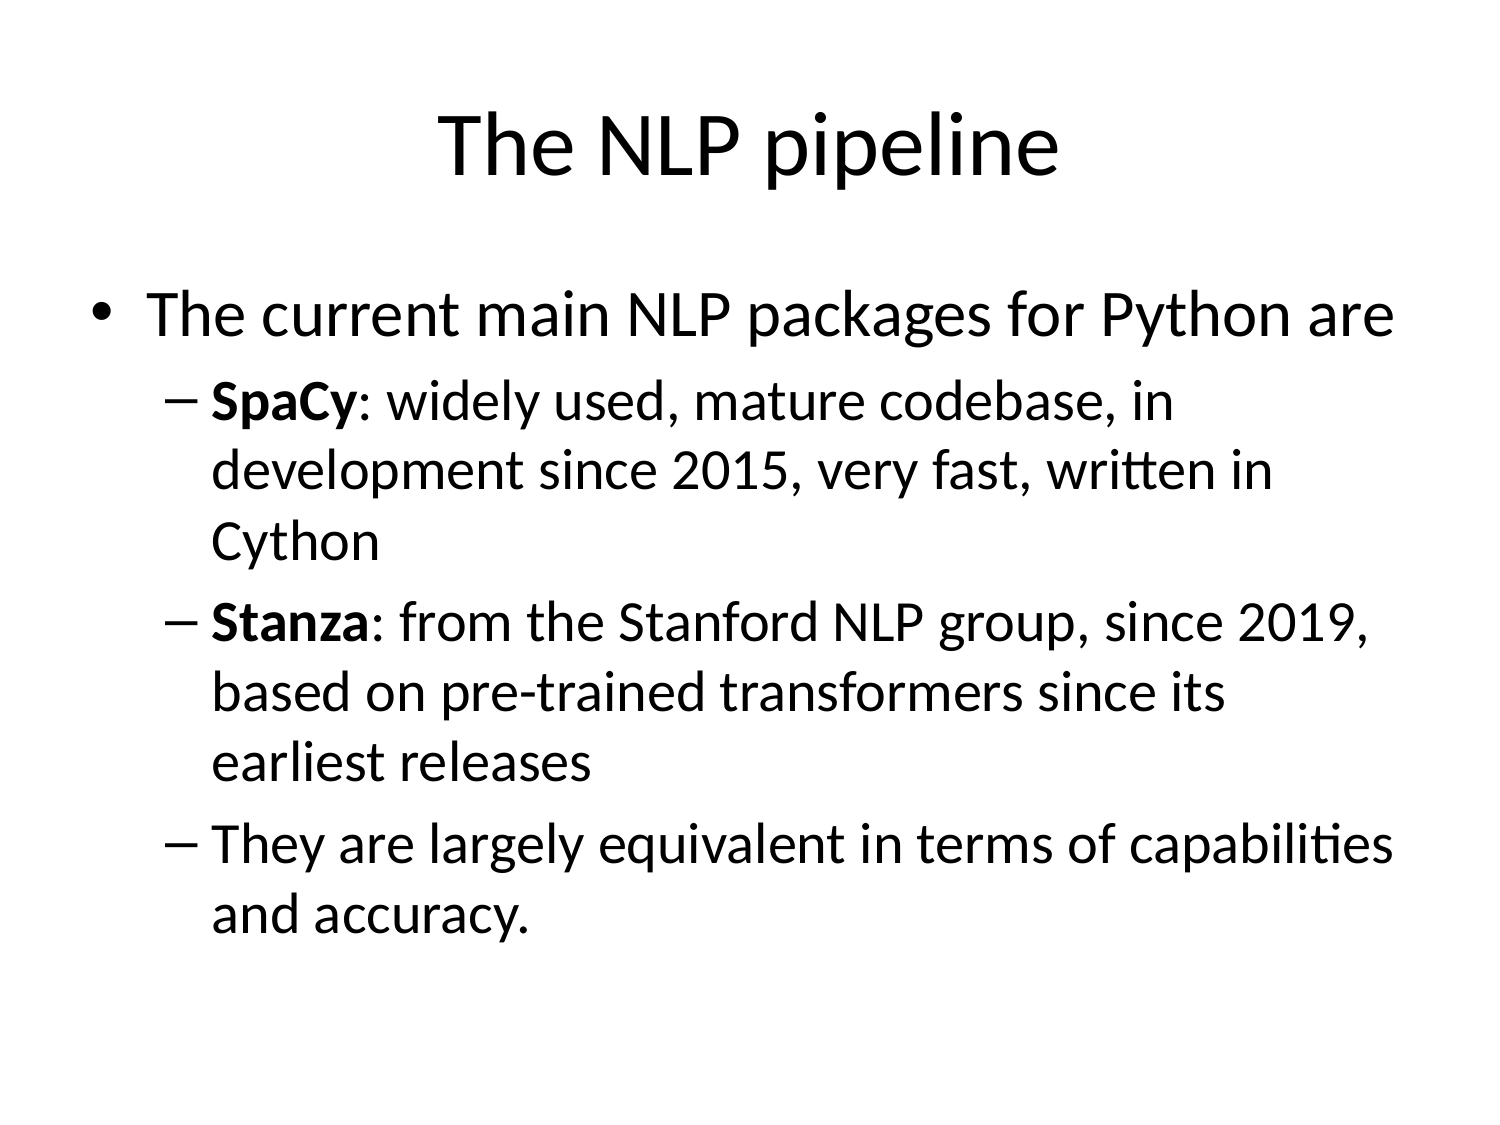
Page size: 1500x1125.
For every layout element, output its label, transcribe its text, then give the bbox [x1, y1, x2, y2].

list The current main NLP packages for Python are SpaCy: widely used, mature codebase, in development since 2015, very fast, written in Cython Stanza: from the Stanford NLP group, since 2019, based on pre-trained transformers since its earliest releases They are largely equivalent in terms of capabilities and accuracy. [75, 262, 1425, 1005]
title The NLP pipeline [75, 45, 1425, 233]
